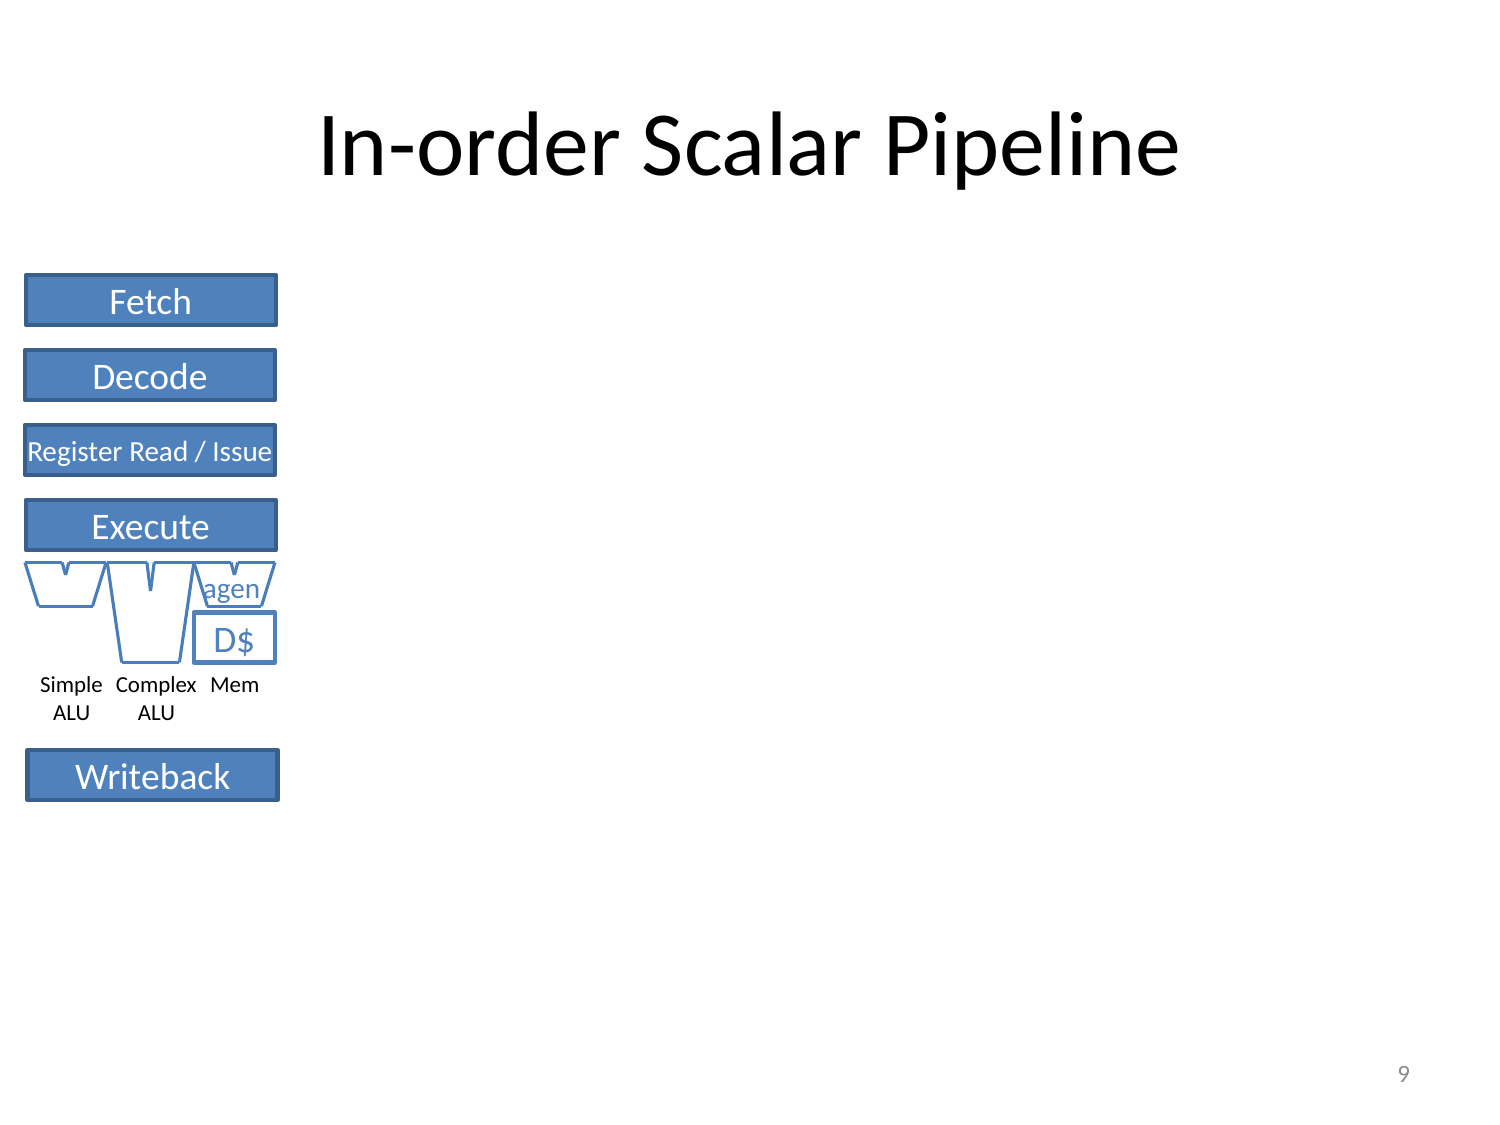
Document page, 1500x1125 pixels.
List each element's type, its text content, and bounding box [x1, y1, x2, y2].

title In-order Scalar Pipeline [75, 45, 1425, 233]
text_box Complex ALU [101, 665, 212, 733]
text_box Decode [23, 348, 277, 402]
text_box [24, 562, 104, 607]
text_box Writeback [25, 748, 280, 802]
text_box D$ [199, 613, 277, 665]
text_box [107, 562, 195, 663]
text_box Mem [195, 662, 275, 705]
text_box Simple ALU [25, 662, 101, 733]
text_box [193, 562, 276, 607]
text_box Fetch [24, 273, 278, 327]
text_box Execute [24, 498, 278, 552]
text_box Register Read / Issue [23, 423, 277, 477]
slide_number 9 [1074, 1042, 1425, 1103]
